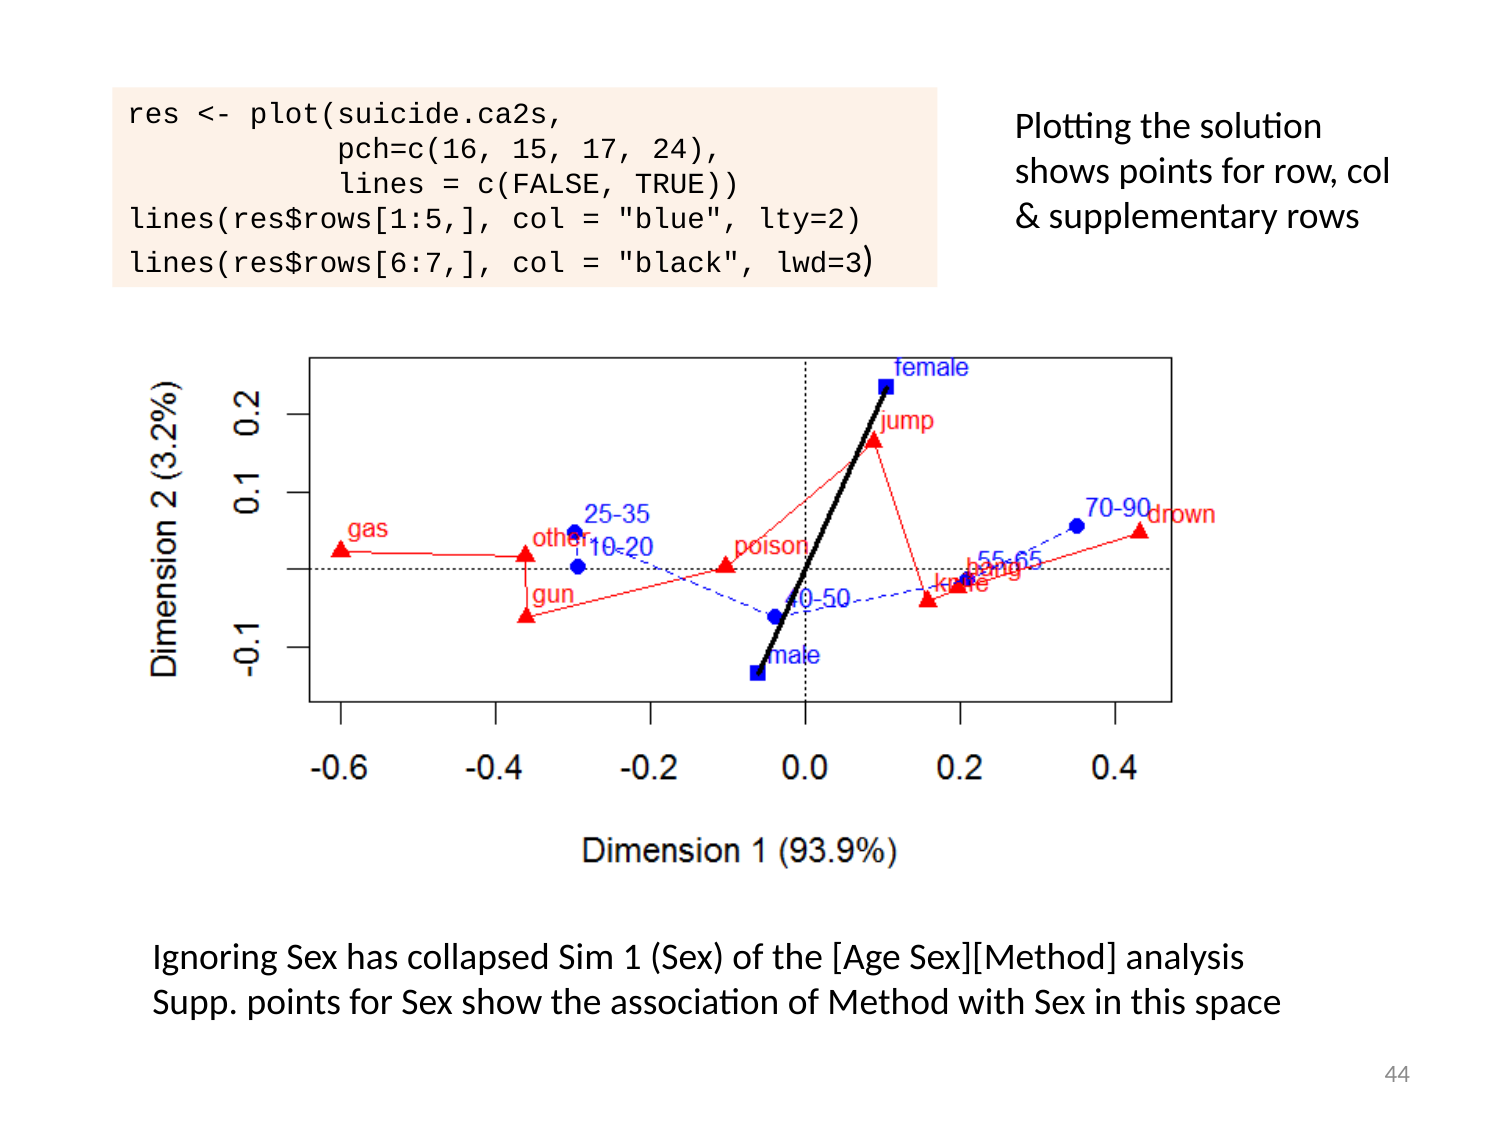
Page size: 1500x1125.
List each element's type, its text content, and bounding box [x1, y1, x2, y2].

text_box res <- plot(suicide.ca2s, pch=c(16, 15, 17, 24), lines = c(FALSE, TRUE)) lines(res$rows[1:5,], col = "blue", lty=2) lines(res$rows[6:7,], col = "black", lwd=3) [112, 87, 938, 288]
text_box Ignoring Sex has collapsed Sim 1 (Sex) of the [Age Sex][Method] analysis Supp. points for Sex show the association of Method with Sex in this space [137, 924, 1388, 1030]
text_box Plotting the solution shows points for row, col & supplementary rows [999, 93, 1425, 244]
slide_number 44 [1074, 1042, 1425, 1103]
picture [137, 312, 1218, 876]
